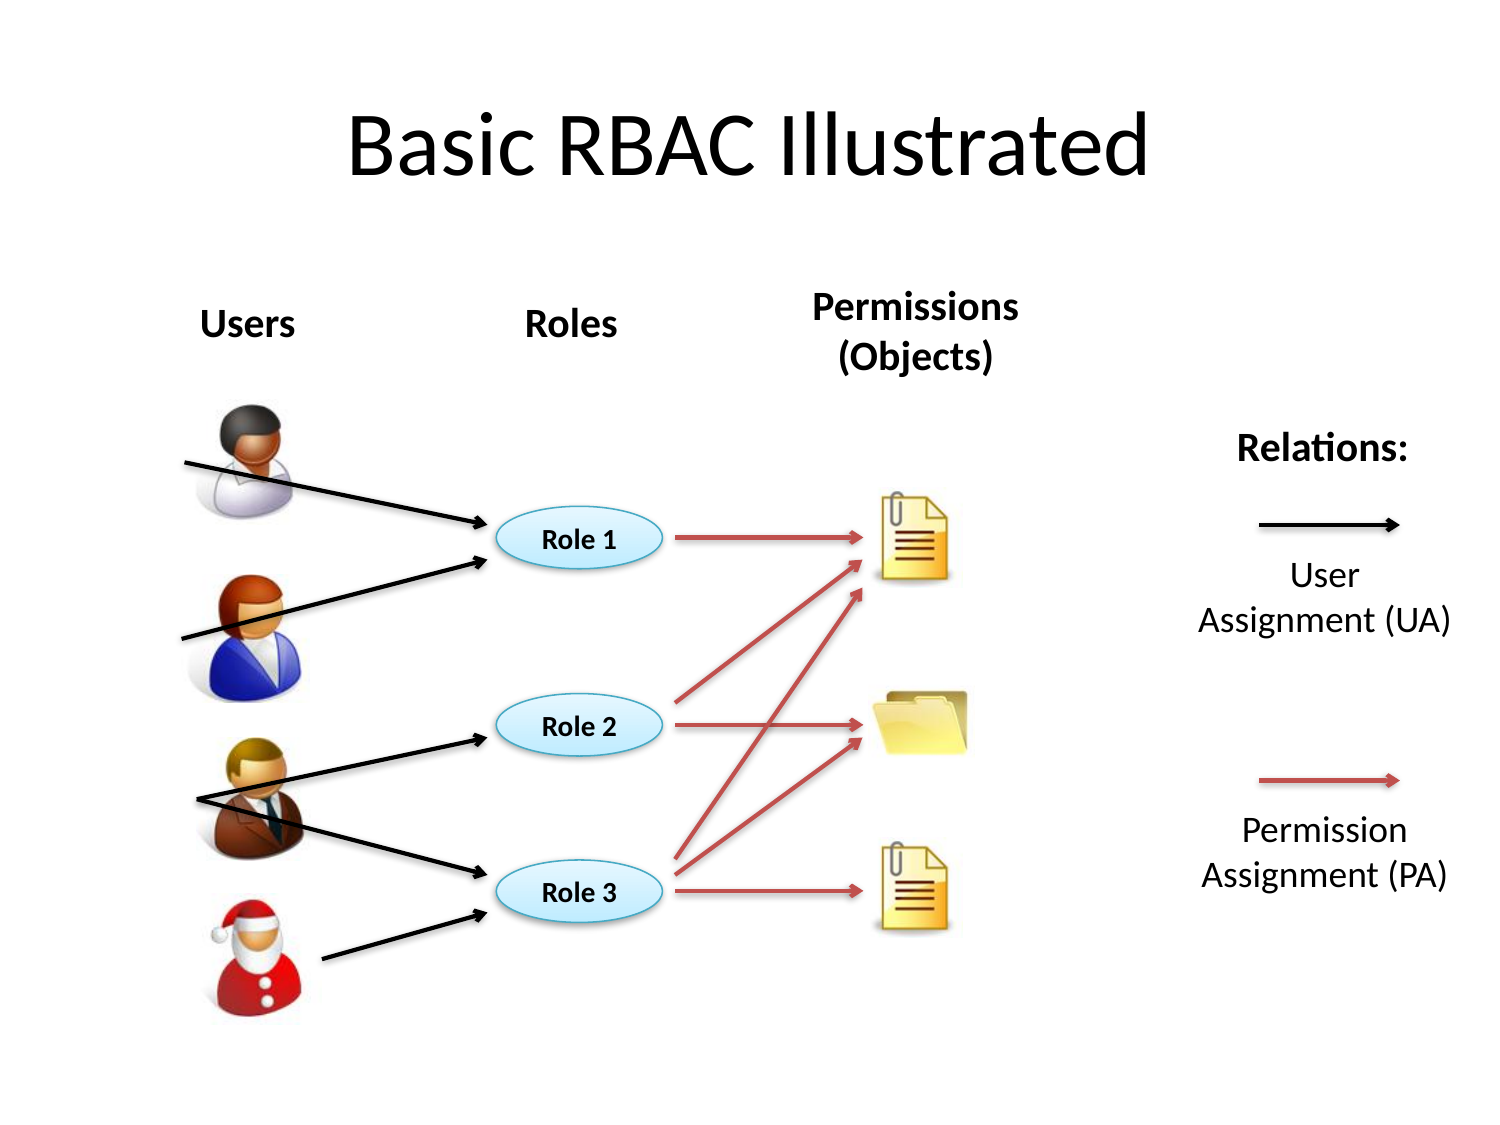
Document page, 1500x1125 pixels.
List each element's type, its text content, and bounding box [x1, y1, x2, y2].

text_box Roles [509, 288, 675, 354]
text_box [674, 587, 863, 860]
picture [868, 668, 976, 776]
text_box User Assignment (UA) [1162, 542, 1488, 647]
text_box Permissions (Objects) [794, 271, 1038, 387]
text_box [319, 737, 488, 798]
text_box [674, 866, 863, 876]
picture [190, 893, 323, 1026]
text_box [674, 559, 863, 587]
text_box Role 2 [495, 692, 664, 757]
picture [862, 837, 963, 938]
picture [181, 574, 310, 704]
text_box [321, 912, 488, 960]
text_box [309, 462, 488, 525]
text_box Role 1 [495, 505, 664, 570]
text_box Permission Assignment (PA) [1162, 797, 1488, 903]
text_box Relations: [1222, 412, 1450, 478]
text_box Role 3 [495, 859, 664, 924]
title Basic RBAC Illustrated [75, 45, 1425, 233]
text_box Users [184, 288, 350, 354]
picture [184, 399, 310, 526]
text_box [309, 559, 488, 640]
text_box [319, 798, 488, 876]
picture [196, 737, 319, 862]
picture [862, 487, 963, 588]
